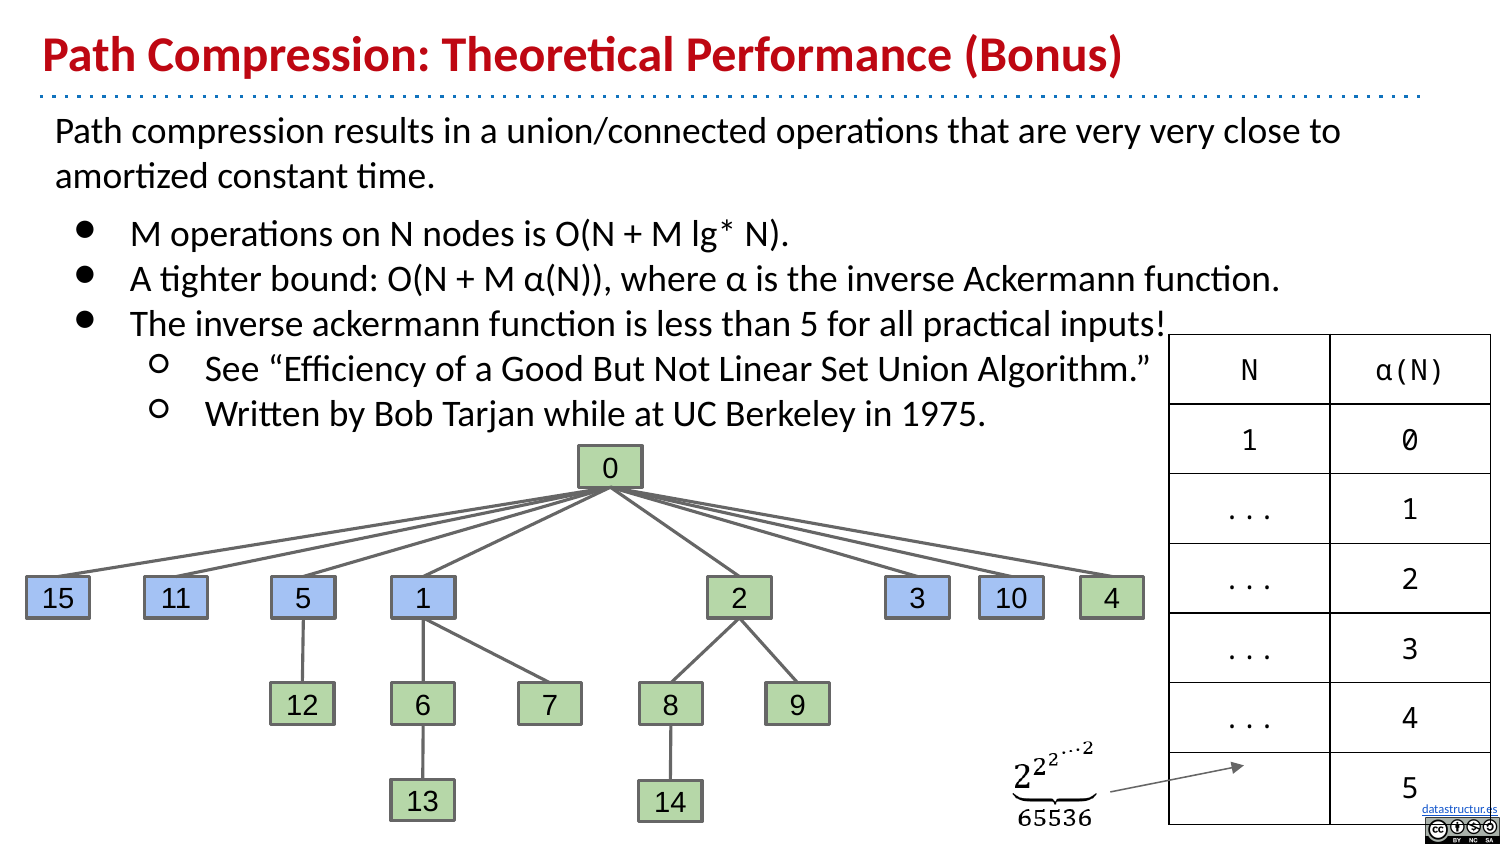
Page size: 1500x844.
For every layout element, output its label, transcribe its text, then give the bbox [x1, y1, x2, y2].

text_box 4 [1080, 576, 1144, 618]
text_box 2 [707, 588, 772, 616]
table_cell [1170, 753, 1329, 824]
text_box 7 [518, 682, 582, 725]
text_box 0 [578, 445, 643, 484]
table_cell ... [1170, 544, 1329, 612]
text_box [422, 486, 611, 577]
table_cell 3 [1331, 614, 1490, 682]
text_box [739, 617, 798, 684]
text_box 9 [766, 682, 830, 725]
text_box 15 [26, 576, 90, 619]
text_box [670, 617, 739, 684]
text_box 6 [391, 682, 455, 725]
table_cell ... [1170, 614, 1329, 682]
text_box Path compression results in a union/connected operations that are very very close to amortized constant time. M operations on N nodes is O(N + M lg* N). A tighter bound: O(N + M α(N)), where α is the inverse Ackermann function. The inverse ackermann function is less than 5 for all practical inputs! See “Efficiency of a Good But Not Linear Set Union Algorithm.” Written by Bob Tarjan while at UC Berkeley in 1975. [39, 91, 1500, 434]
table_cell 1 [1331, 474, 1490, 543]
text_box 3 [885, 587, 950, 618]
text_box 11 [144, 586, 208, 619]
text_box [740, 486, 1113, 577]
picture [1002, 731, 1108, 839]
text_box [57, 486, 175, 577]
text_box 13 [391, 779, 455, 821]
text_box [611, 486, 740, 577]
picture [1425, 817, 1500, 844]
table_cell 2 [1331, 544, 1490, 612]
text_box 8 [639, 682, 703, 725]
table_cell 1 [1170, 405, 1329, 473]
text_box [423, 617, 551, 684]
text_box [175, 486, 303, 577]
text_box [303, 486, 422, 577]
table_cell ... [1170, 683, 1329, 752]
table_header N [1170, 335, 1329, 403]
table_header α(N) [1331, 335, 1490, 403]
table_cell 4 [1331, 683, 1490, 752]
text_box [1112, 765, 1245, 793]
text_box 5 [271, 587, 336, 618]
table_cell 5 [1331, 753, 1490, 824]
text_box 10 [979, 586, 1044, 619]
table_cell ... [1170, 474, 1329, 543]
table_cell 0 [1331, 405, 1490, 473]
text_box 14 [638, 780, 703, 822]
text_box Path Compression: Theoretical Performance (Bonus) [27, 15, 1378, 97]
text_box 1 [391, 588, 455, 618]
text_box 12 [270, 682, 335, 725]
